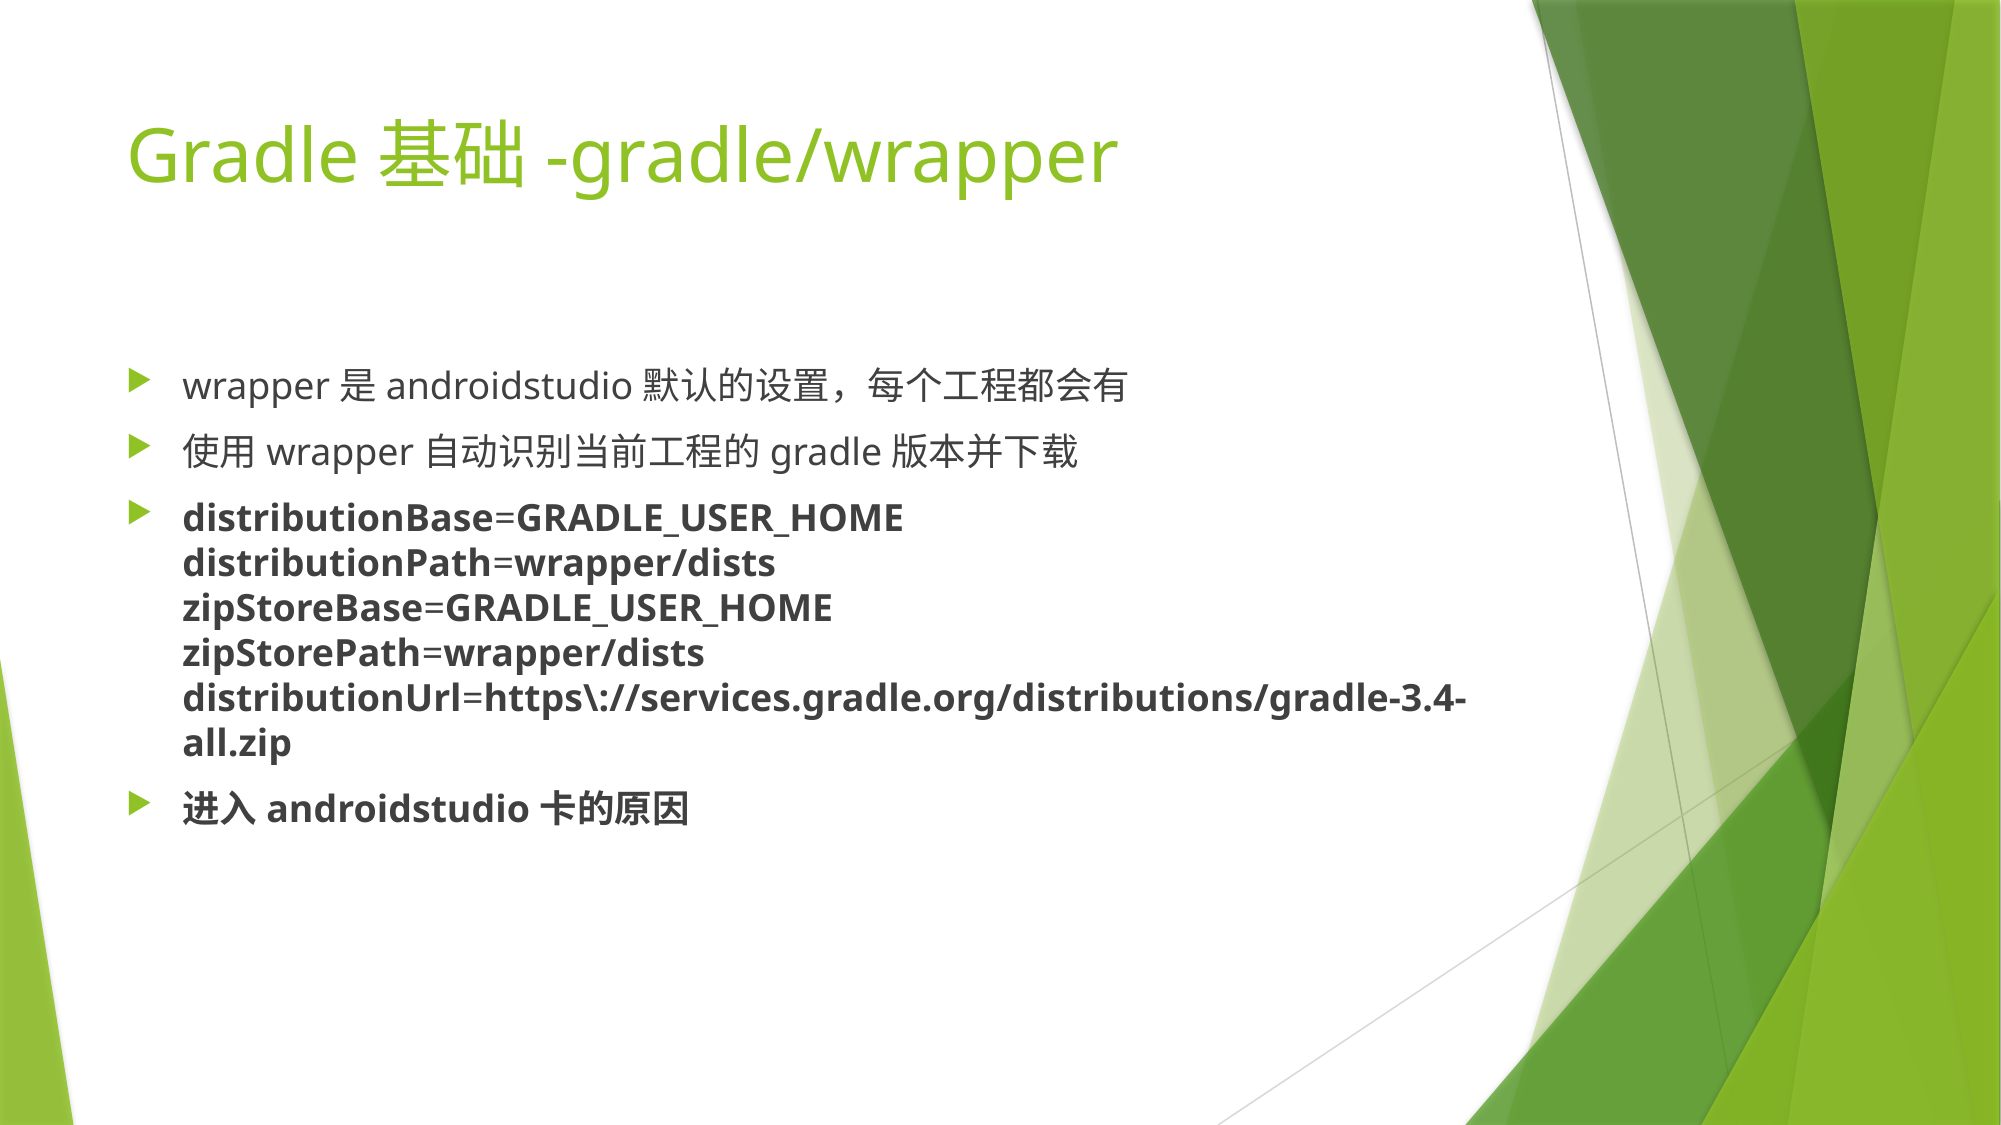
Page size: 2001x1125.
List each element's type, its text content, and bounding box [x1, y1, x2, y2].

list wrapper是androidstudio默认的设置，每个工程都会有 使用wrapper自动识别当前工程的gradle版本并下载 distributionBase=GRADLE_USER_HOME distributionPath=wrapper/dists zipStoreBase=GRADLE_USER_HOME zipStorePath=wrapper/dists distributionUrl=https\://services.gradle.org/distributions/gradle-3.4-all.zip 进入androidstudio卡的原因 [111, 354, 1522, 992]
title Gradle基础-gradle/wrapper [111, 99, 1522, 317]
